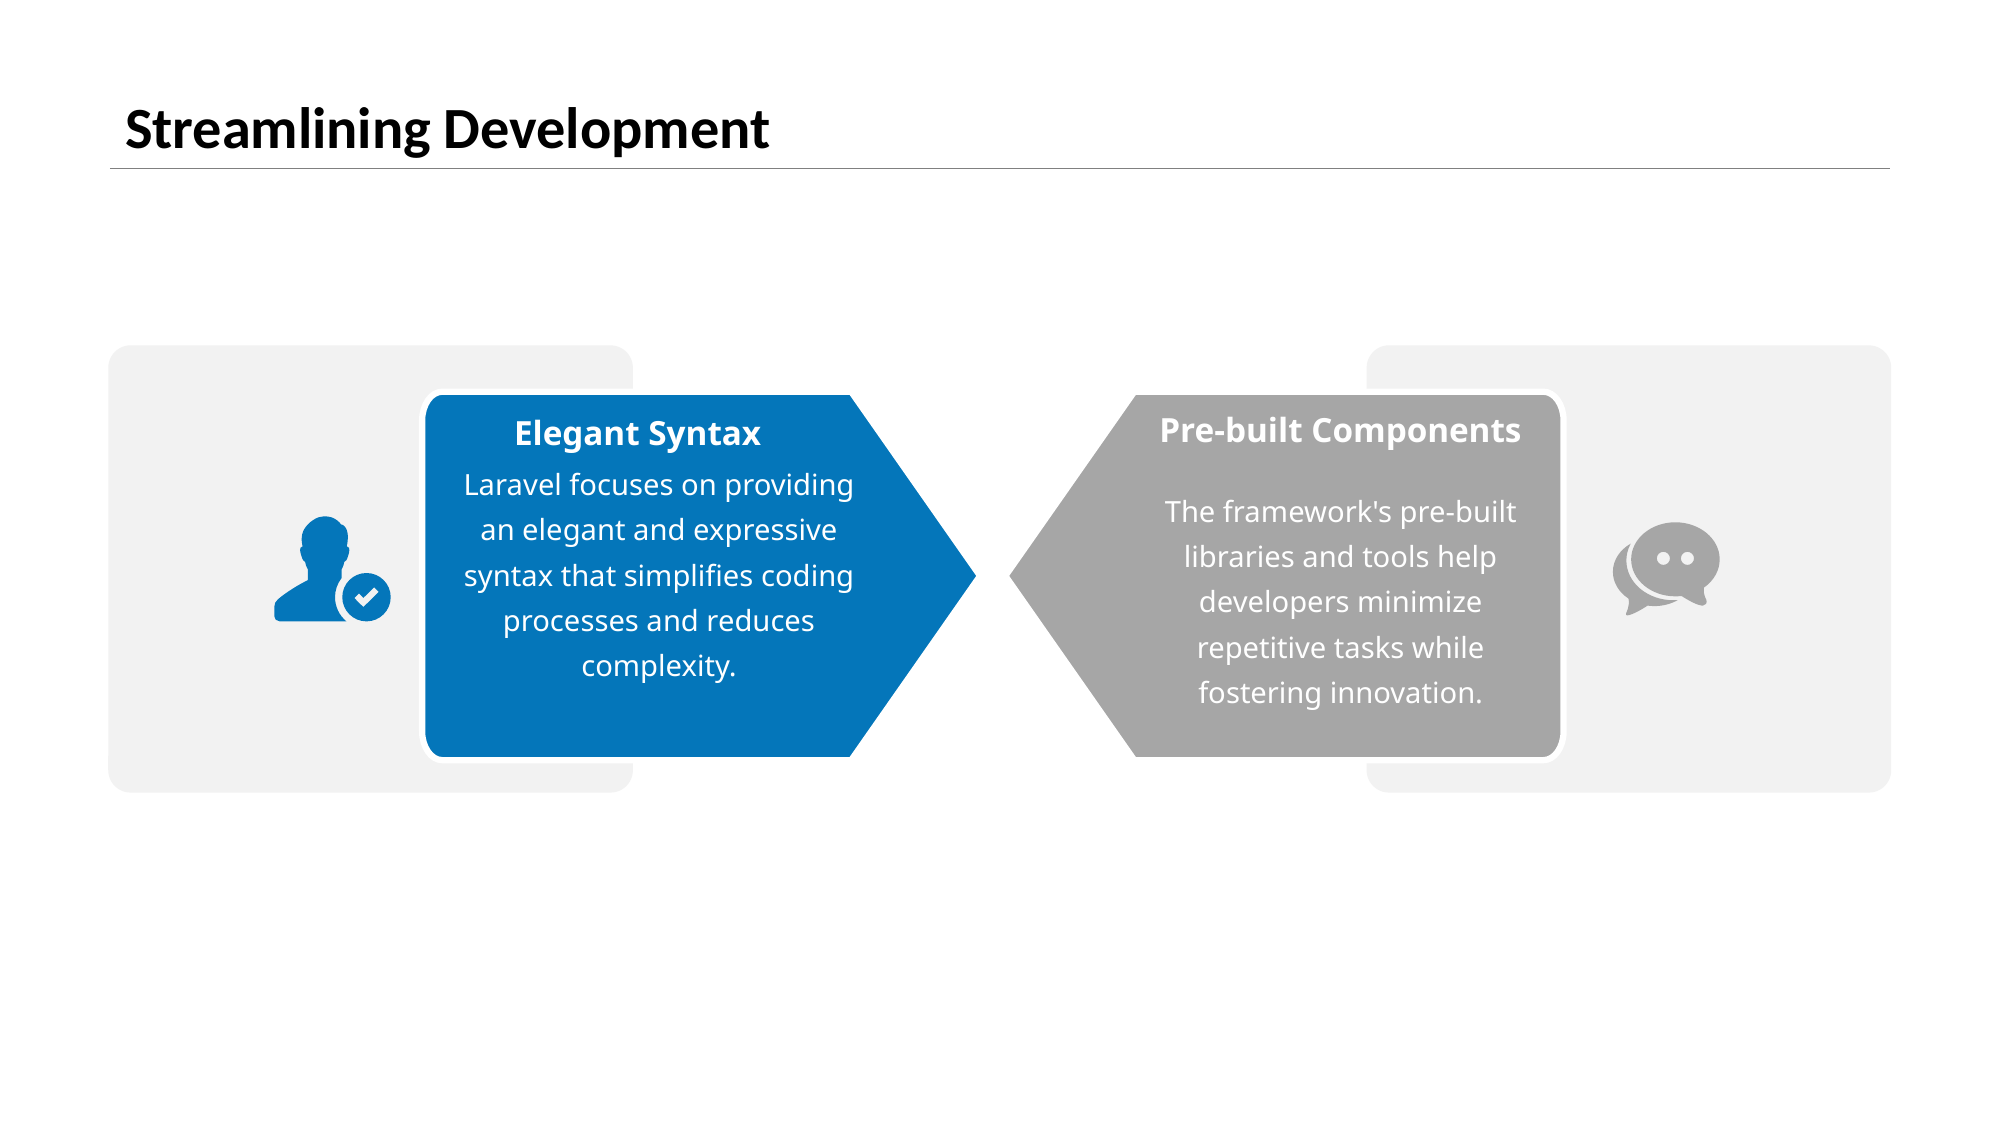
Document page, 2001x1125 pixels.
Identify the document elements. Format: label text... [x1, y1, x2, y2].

title Streamlining Development [109, 0, 1890, 169]
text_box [107, 345, 1892, 793]
